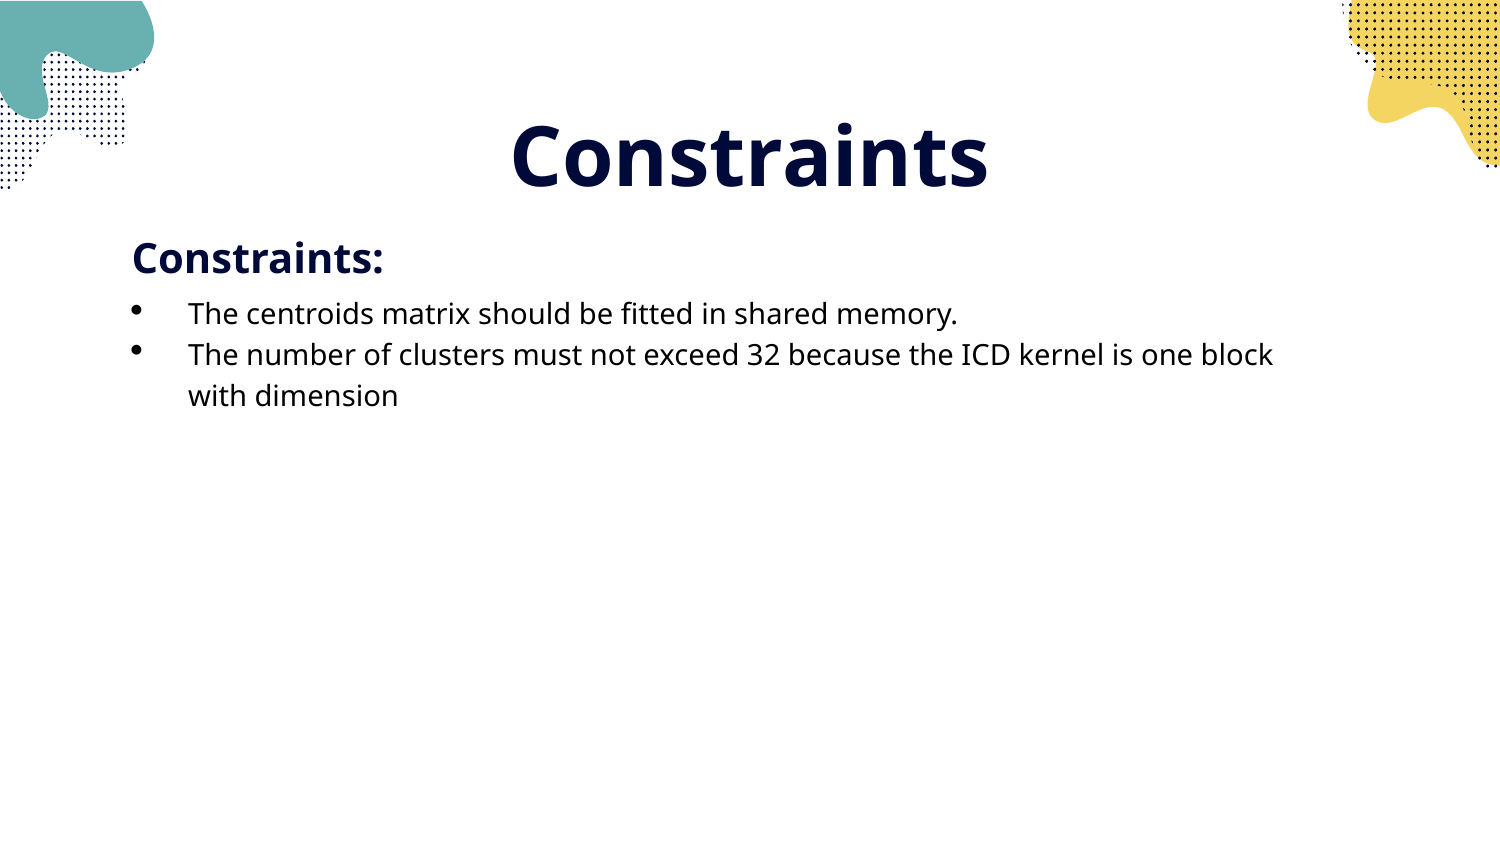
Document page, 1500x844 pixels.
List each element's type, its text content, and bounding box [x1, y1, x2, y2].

title Constraints [116, 88, 1383, 190]
